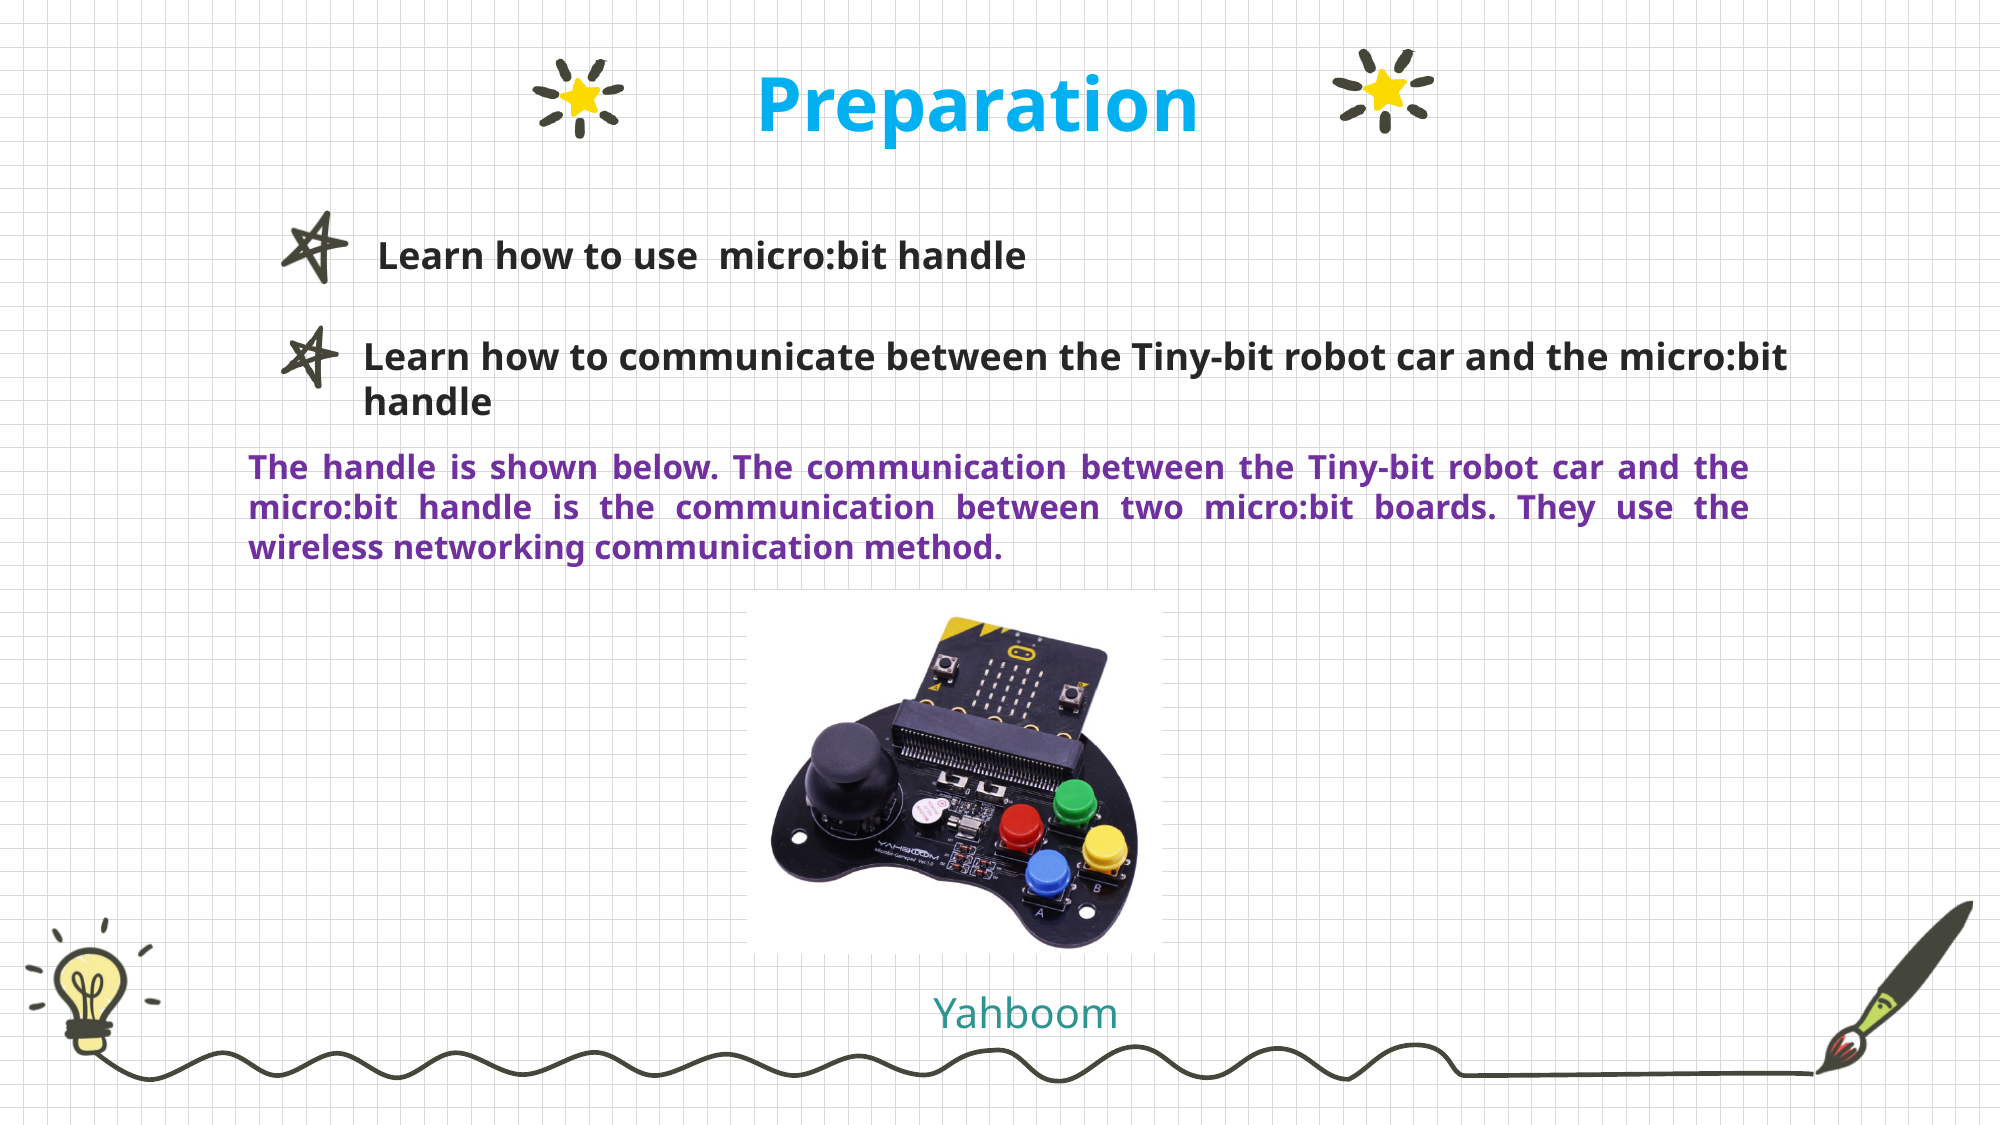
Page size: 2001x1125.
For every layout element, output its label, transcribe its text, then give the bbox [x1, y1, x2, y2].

text_box Preparation [740, 48, 1216, 154]
text_box The handle is shown below. The communication between the Tiny-bit robot car and the micro:bit handle is the communication between two micro:bit boards. They use the wireless networking communication method. [233, 438, 1767, 574]
picture [747, 590, 1162, 954]
picture [281, 210, 349, 285]
picture [1816, 894, 1973, 1081]
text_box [532, 58, 624, 139]
text_box Yahboom [918, 979, 1162, 1045]
picture [2, 893, 185, 1073]
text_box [1332, 48, 1434, 134]
text_box Learn how to communicate between the Tiny-bit robot car and the micro:bit handle [348, 325, 1808, 431]
text_box Learn how to use micro:bit handle [362, 224, 1086, 285]
picture [281, 325, 339, 389]
